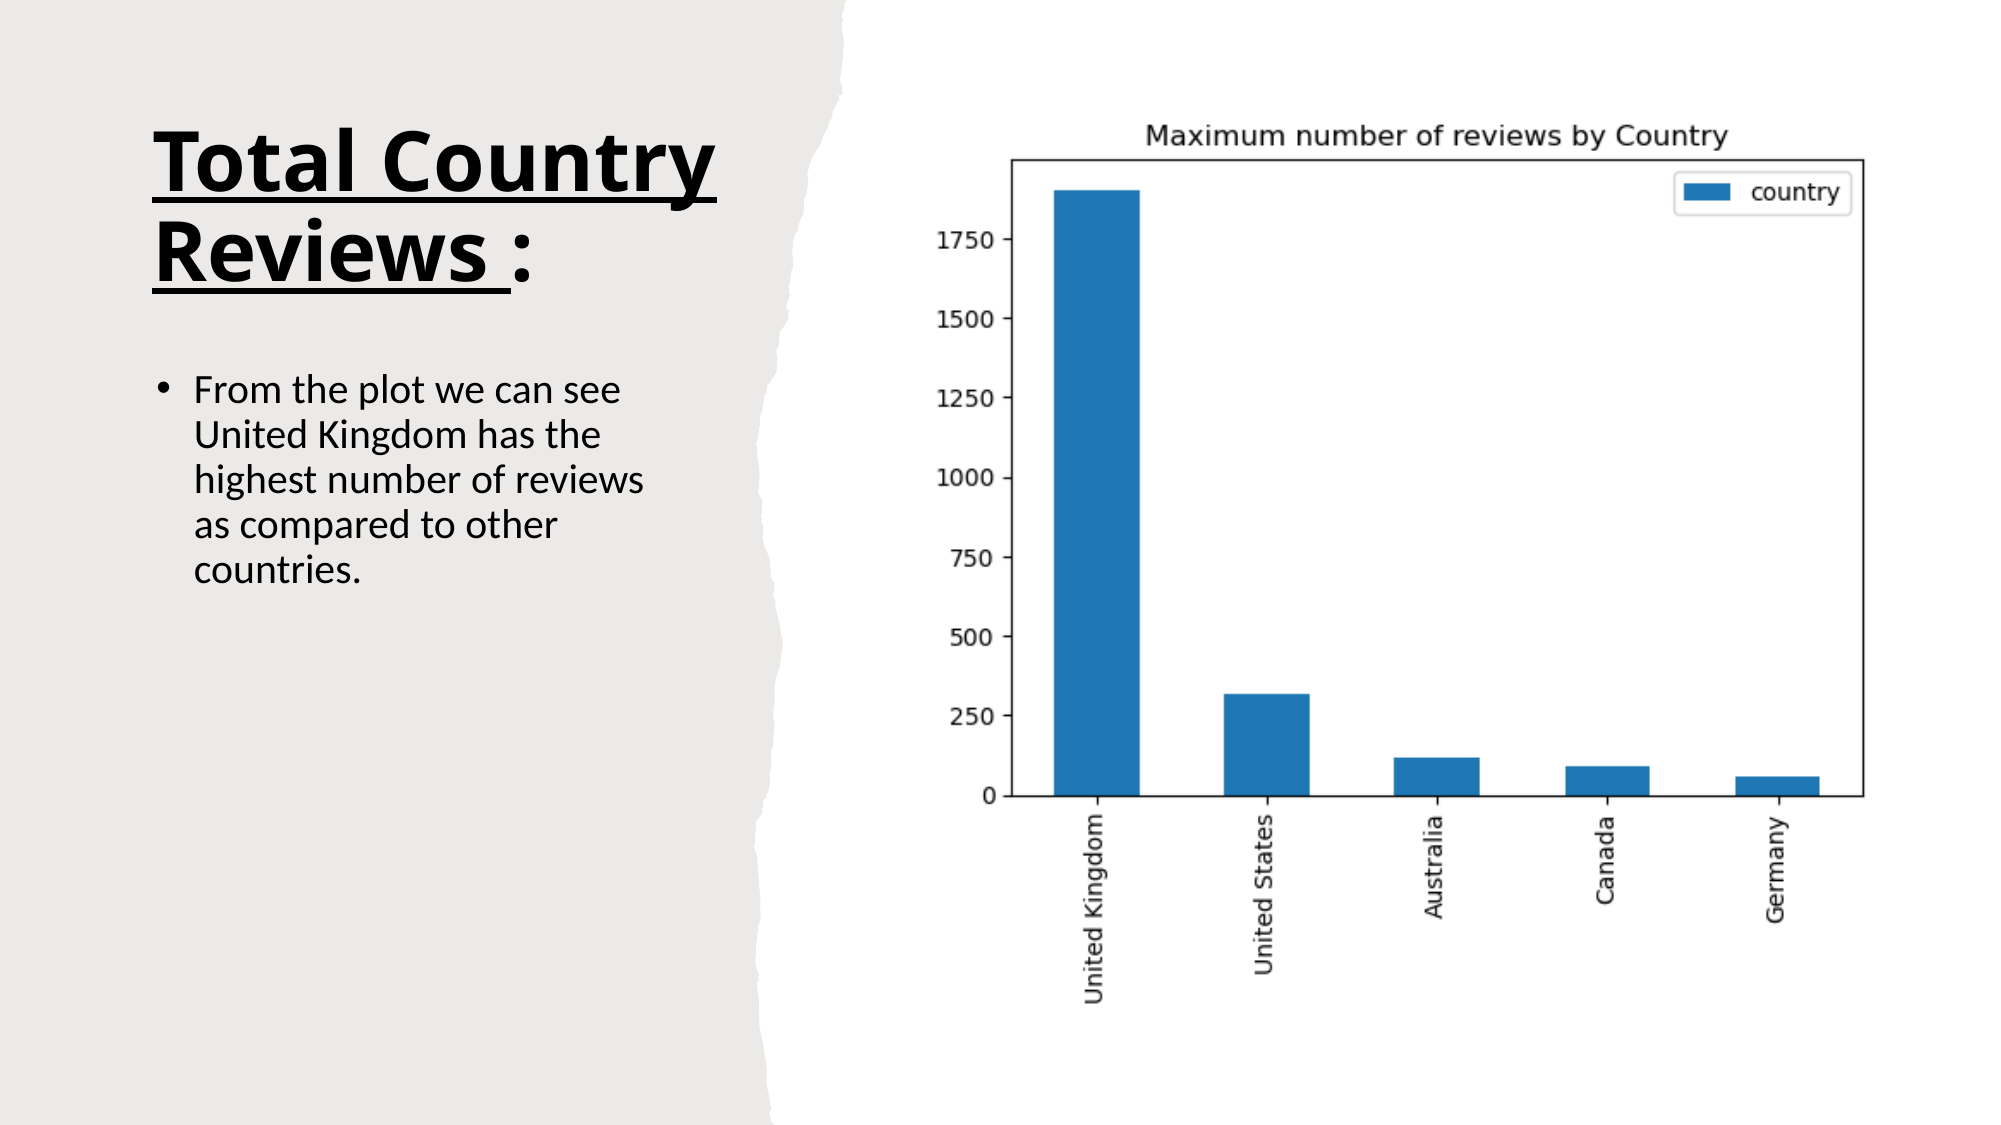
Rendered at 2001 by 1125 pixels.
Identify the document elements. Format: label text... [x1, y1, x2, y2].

text_box [756, 0, 2000, 1125]
text_box [0, 0, 929, 1125]
list From the plot we can see United Kingdom has the highest number of reviews as compared to other countries. [141, 359, 704, 1002]
title Total Country Reviews : [137, 99, 751, 319]
picture [916, 108, 1880, 1021]
